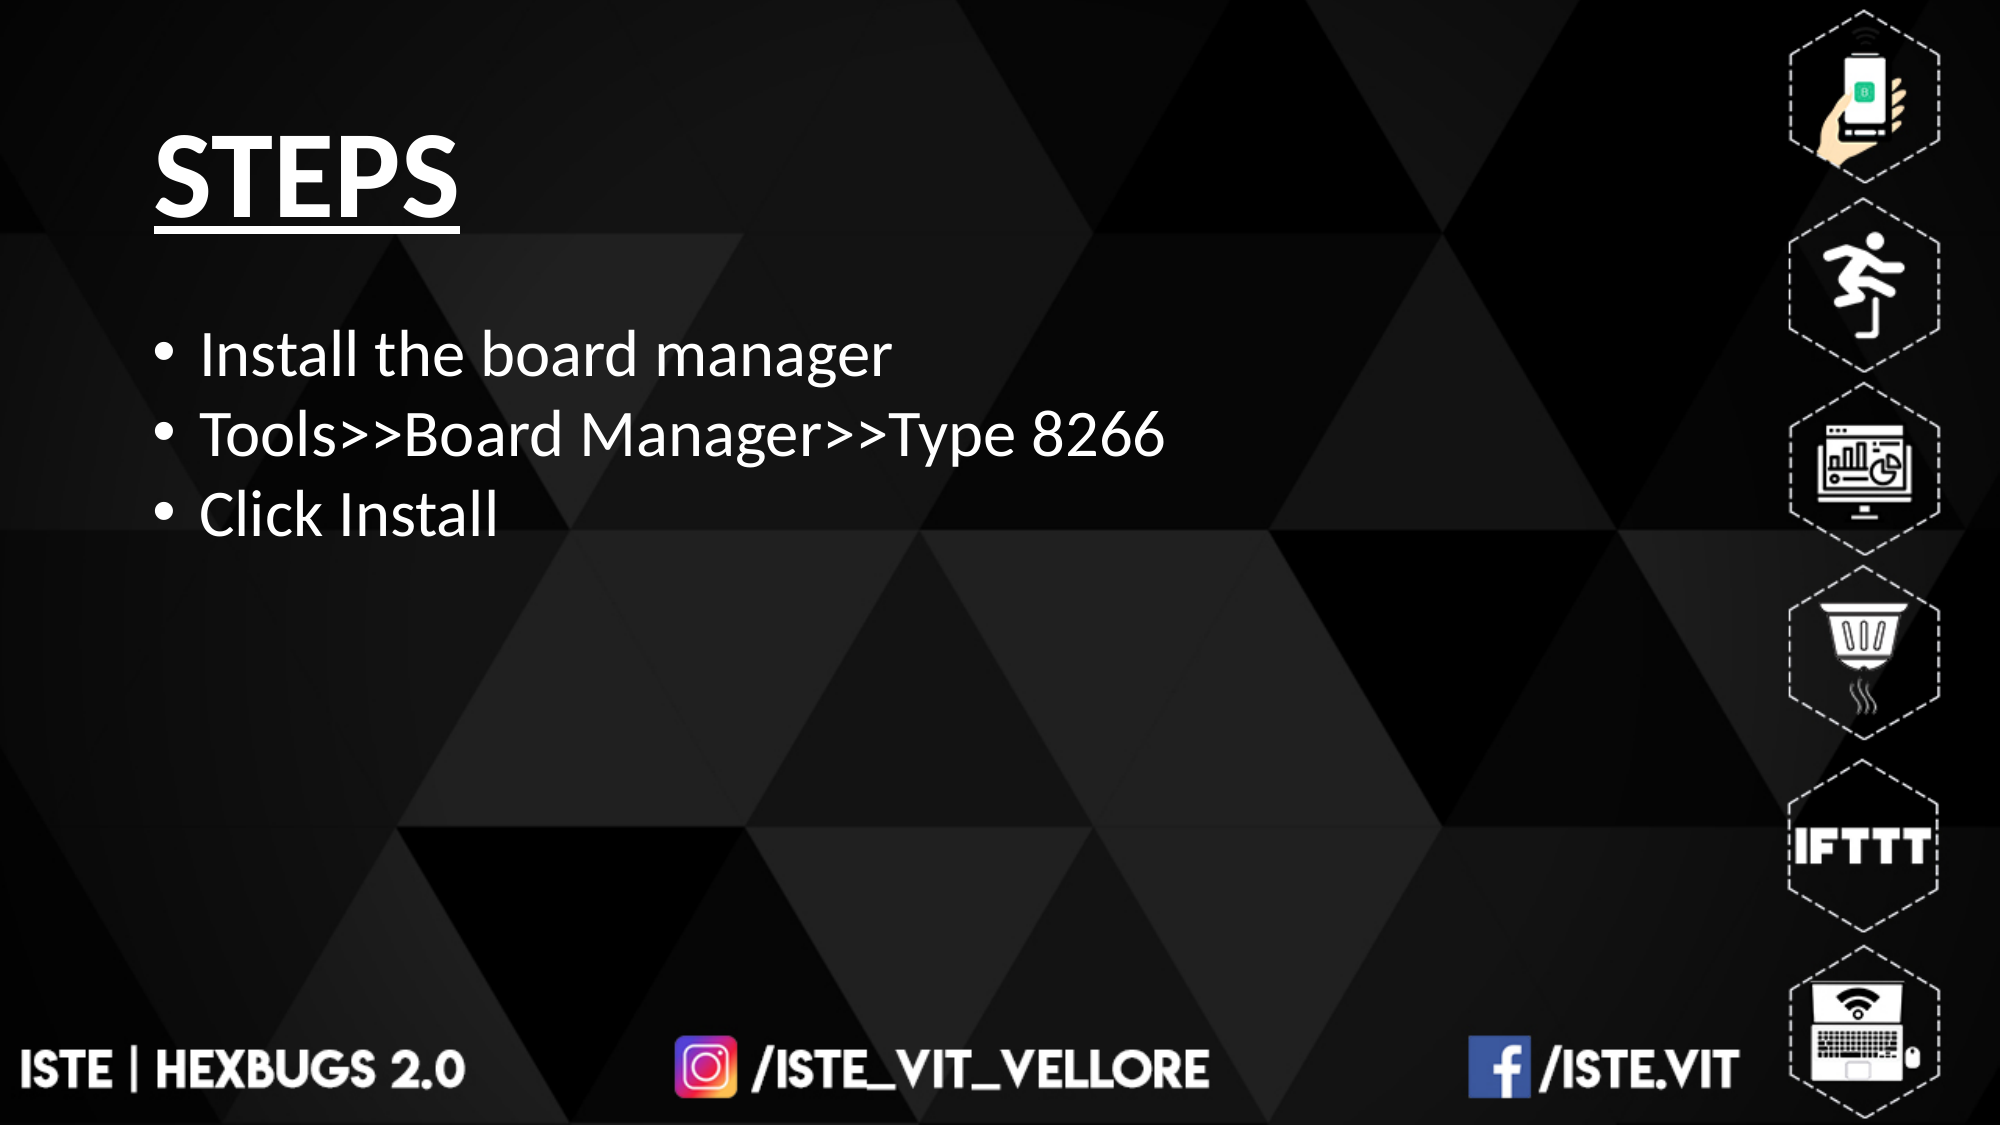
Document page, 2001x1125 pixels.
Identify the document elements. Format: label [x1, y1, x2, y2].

list [0, 0, 2000, 1125]
